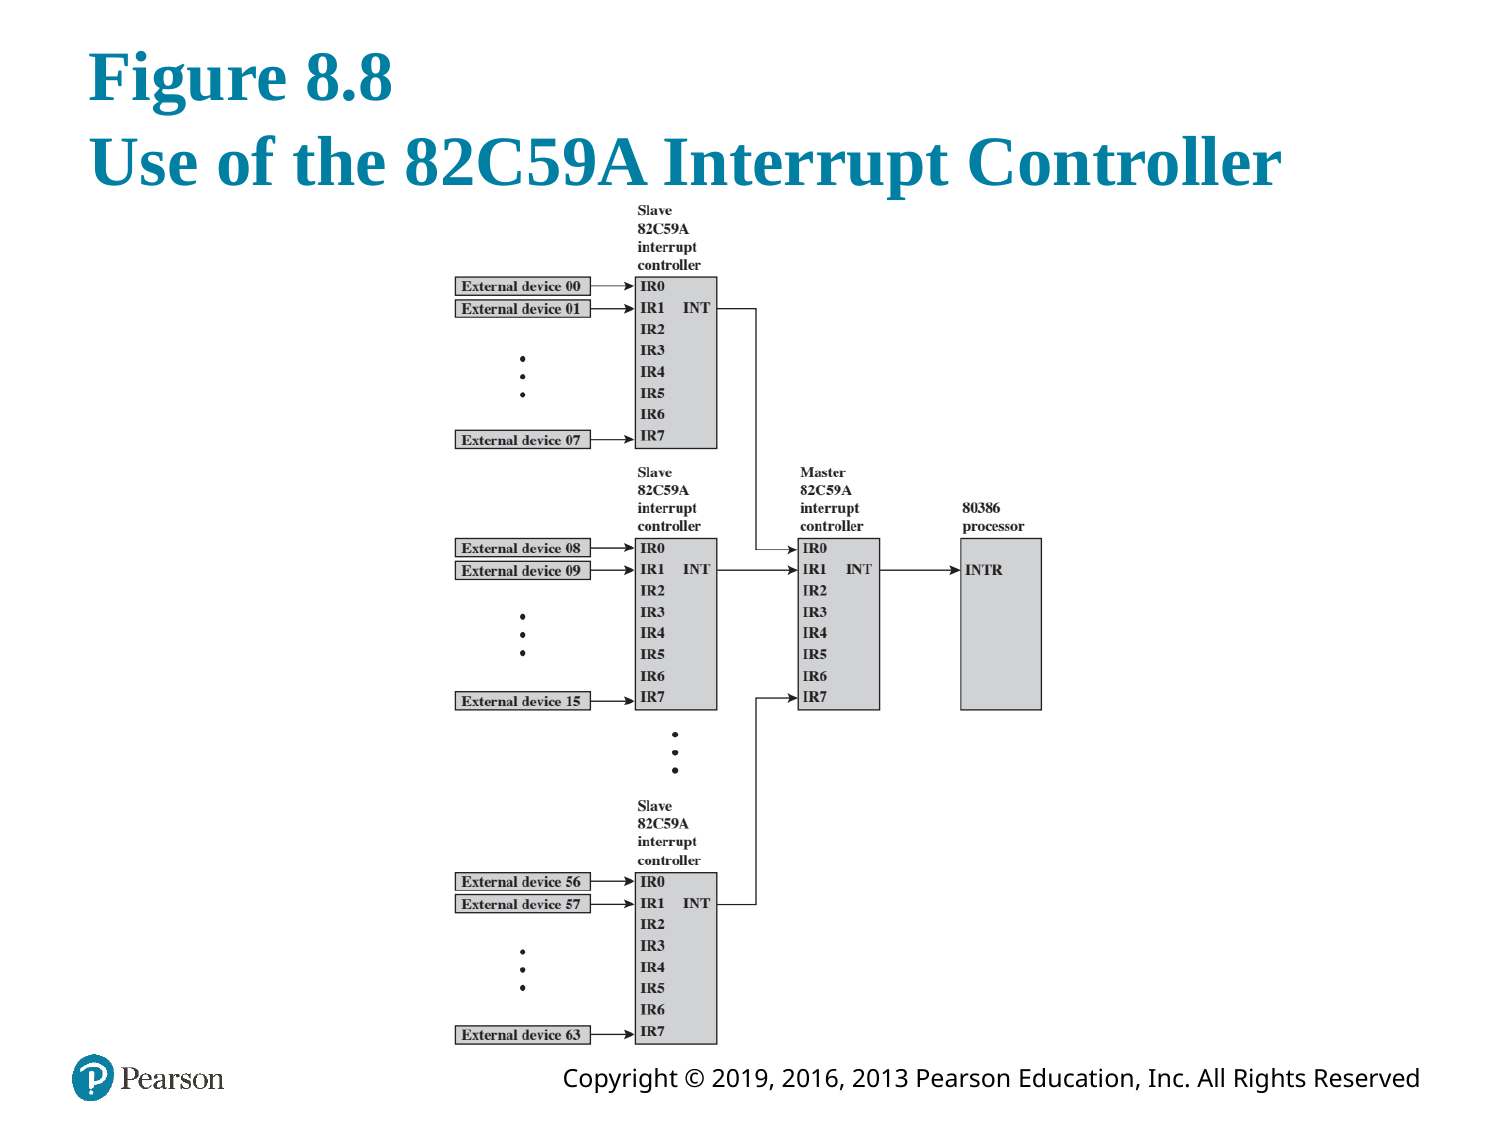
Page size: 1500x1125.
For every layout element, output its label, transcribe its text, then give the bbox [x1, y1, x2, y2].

picture [72, 1054, 88, 1070]
title Figure 8.8 Use of the 82C59A Interrupt Controller [73, 32, 1424, 215]
picture [81, 1063, 106, 1088]
picture [99, 1054, 224, 1101]
picture [72, 1088, 82, 1101]
picture [448, 199, 1052, 1053]
